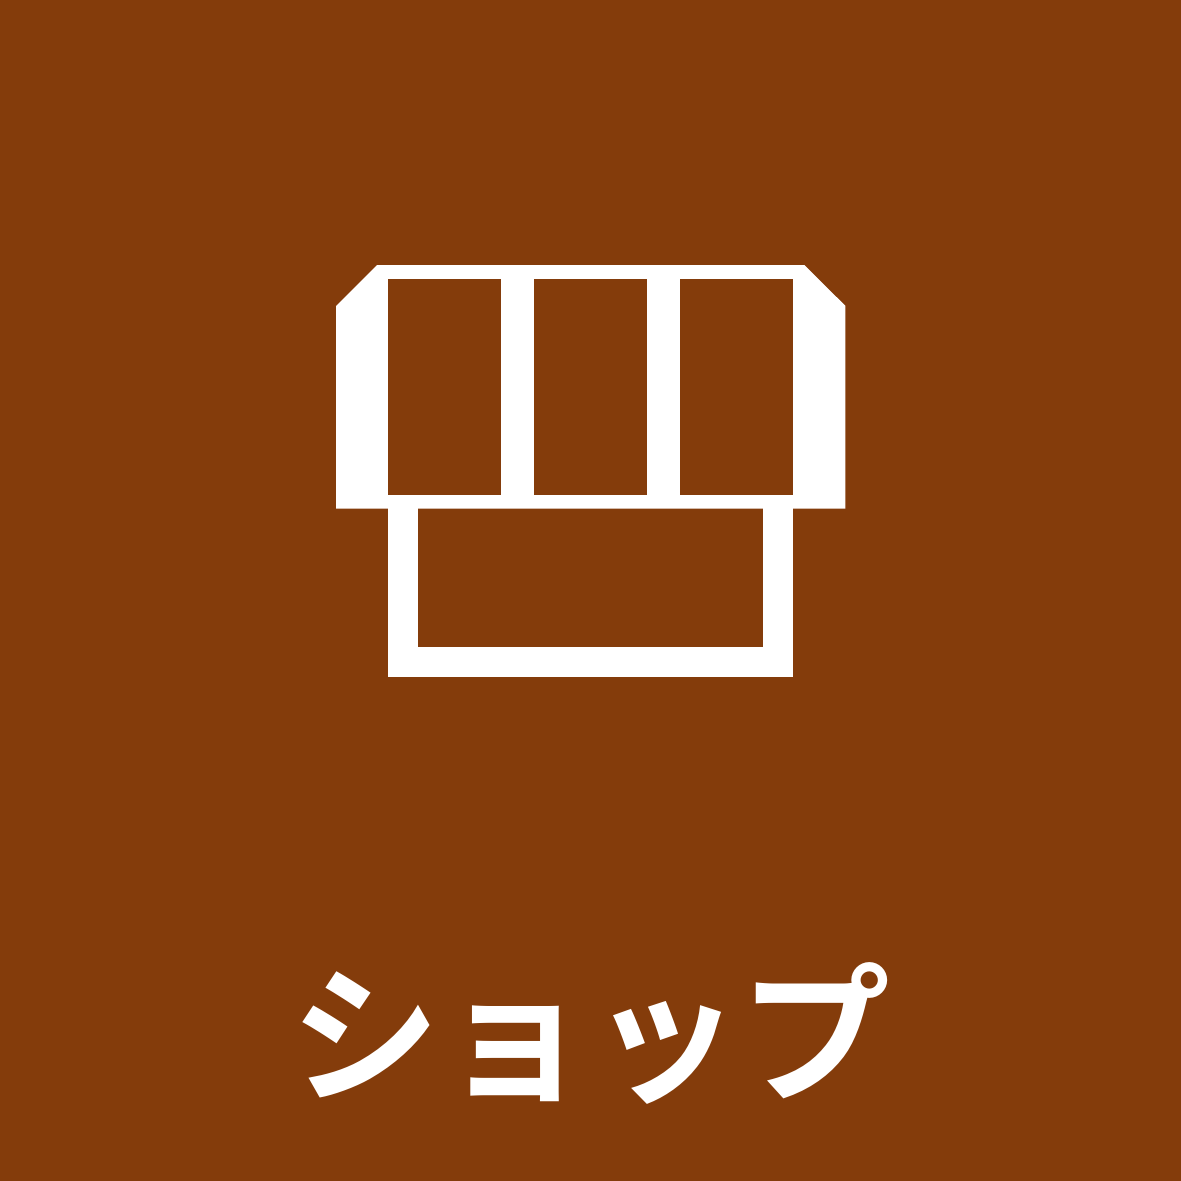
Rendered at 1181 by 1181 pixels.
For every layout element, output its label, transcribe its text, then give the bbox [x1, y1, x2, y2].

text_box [337, 266, 845, 677]
text_box ショップ [160, 933, 1021, 1128]
